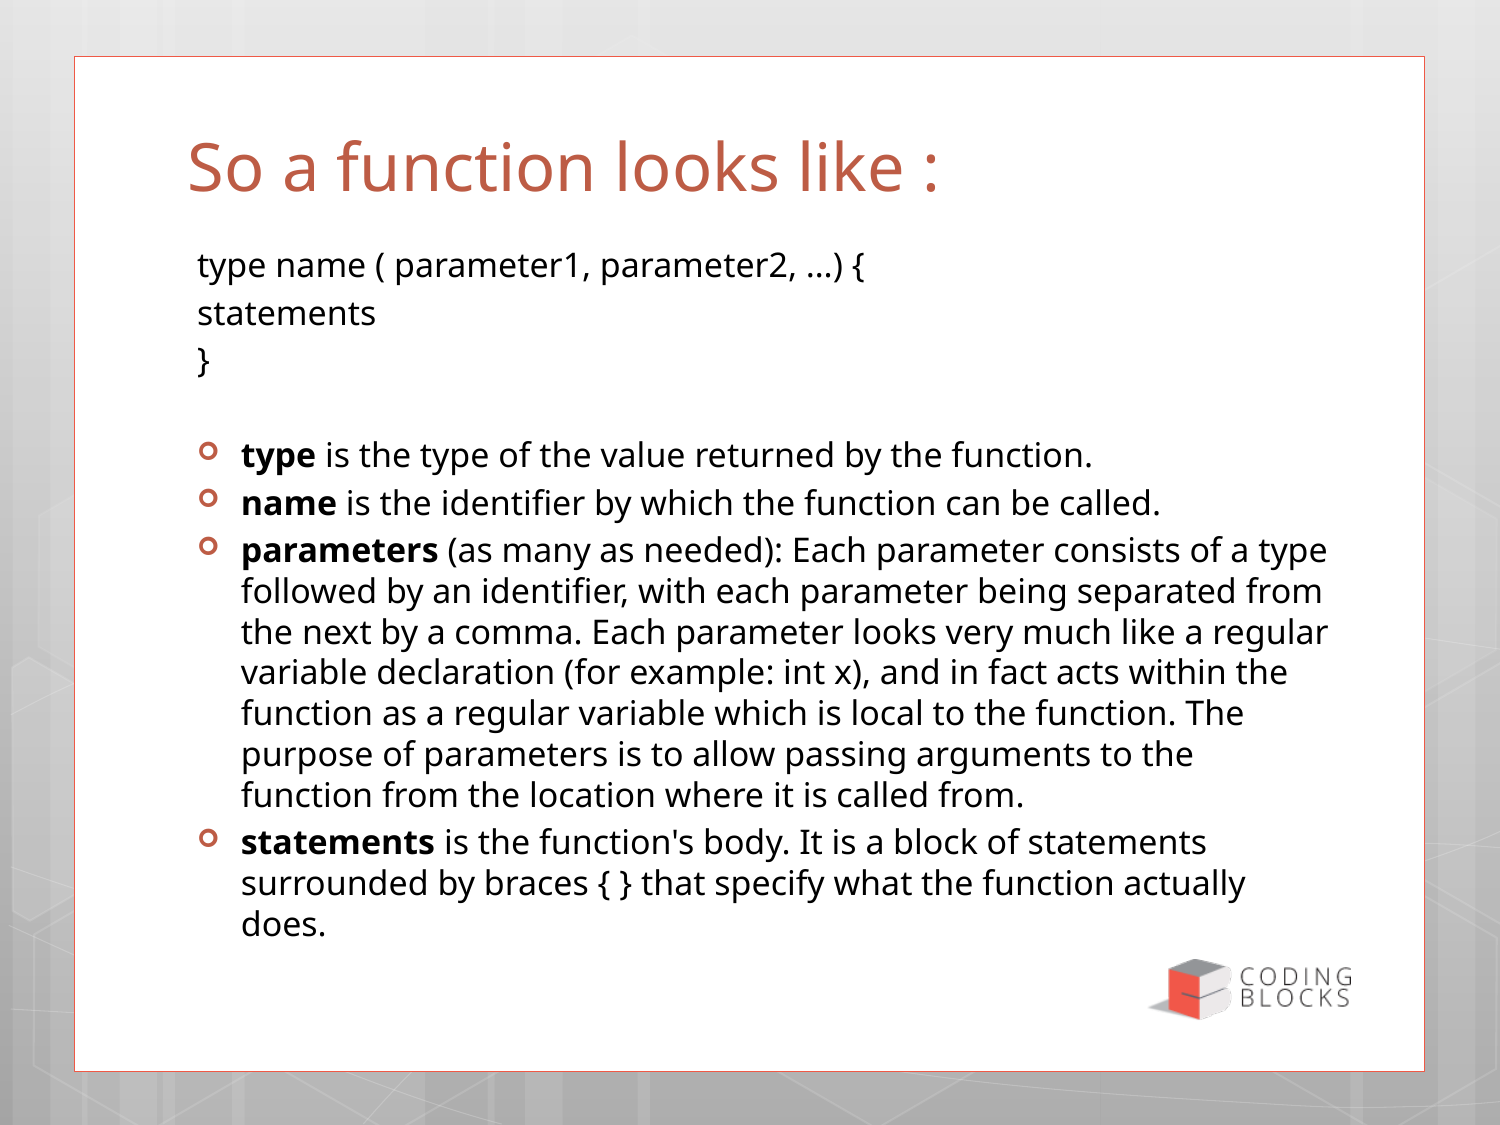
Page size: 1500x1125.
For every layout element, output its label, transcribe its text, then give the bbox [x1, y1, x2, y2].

title So a function looks like : [172, 118, 1352, 213]
list type name ( parameter1, parameter2, …) { statements } type is the type of the value returned by the function. name is the identifier by which the function can be called. parameters (as many as needed): Each parameter consists of a type followed by an identifier, with each parameter being separated from the next by a comma. Each parameter looks very much like a regular variable declaration (for example: int x), and in fact acts within the function as a regular variable which is local to the function. The purpose of parameters is to allow passing arguments to the function from the location where it is called from. statements is the function's body. It is a block of statements surrounded by braces { } that specify what the function actually does. [171, 236, 1351, 957]
picture [1146, 959, 1351, 1021]
